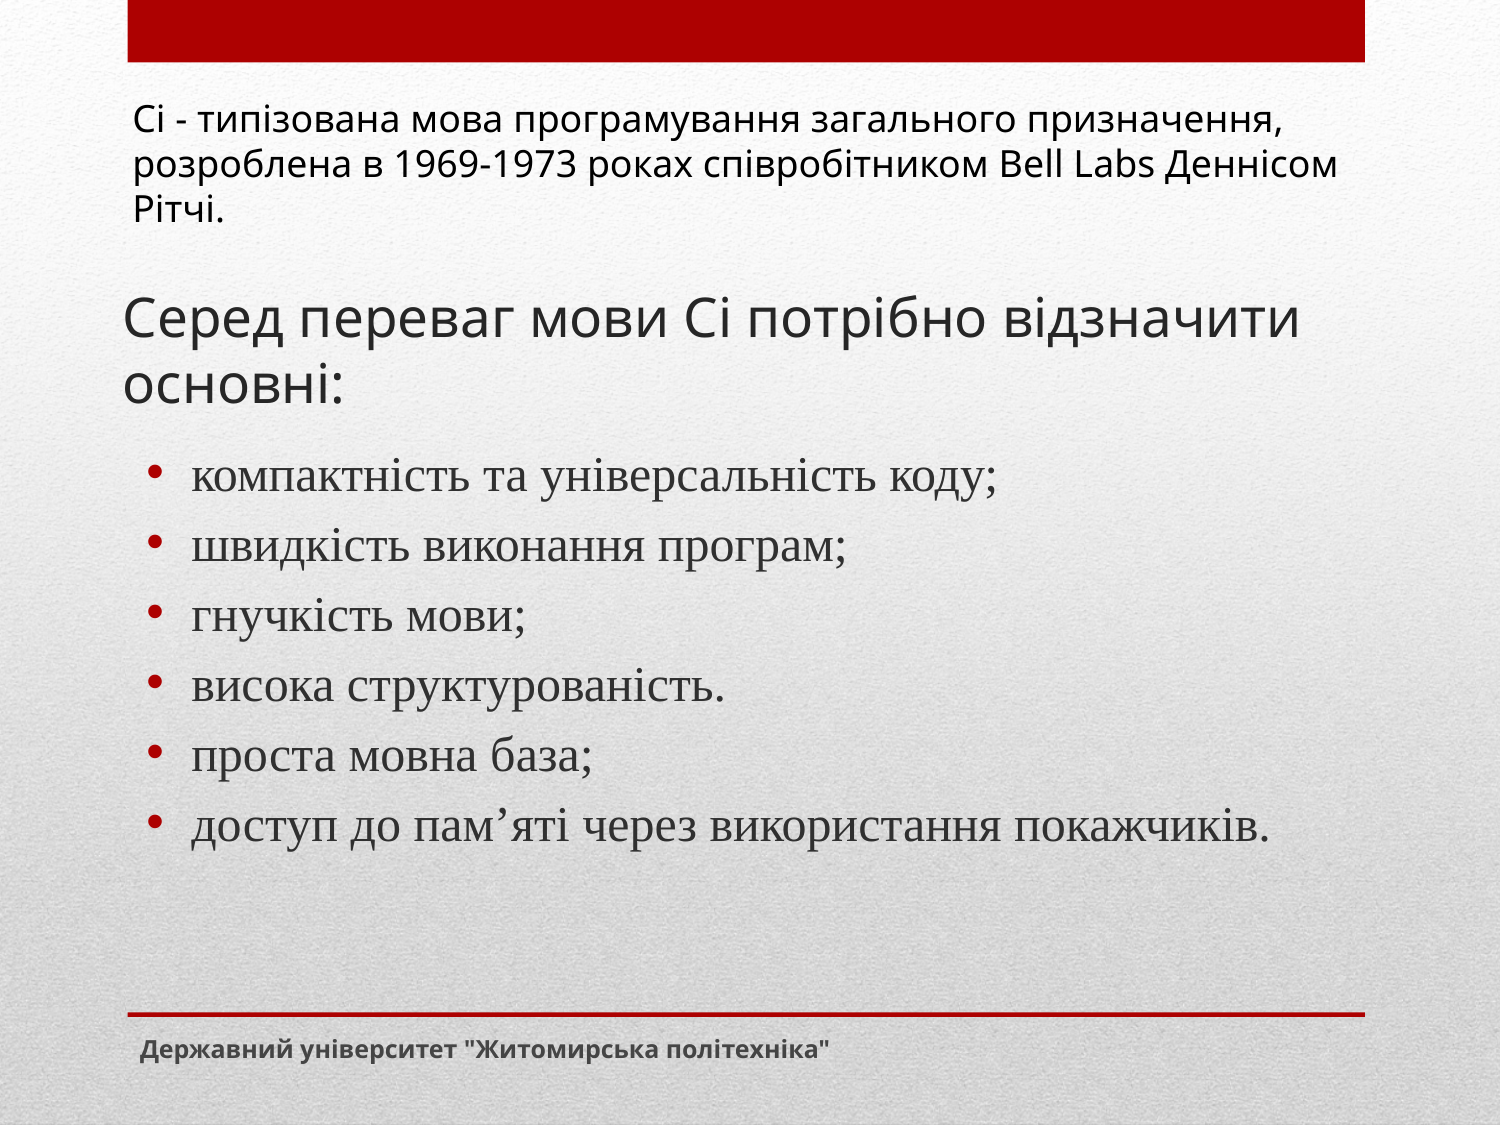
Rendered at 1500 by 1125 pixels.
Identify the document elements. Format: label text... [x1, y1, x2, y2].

list компактність та універсальність коду; швидкість виконання програм; гнучкість мови; висока структурованість. проста мовна база; доступ до пам’яті через використання покажчиків. [131, 450, 1369, 913]
text_box Сі - типізована мова програмування загального призначення, розроблена в 1969-1973 роках співробітником Bell Labs Деннісом Рітчі. [117, 87, 1360, 238]
footer Державний університет "Житомирська політехніка" [125, 1018, 925, 1079]
title Серед переваг мови Сі потрібно відзначити основні: [108, 275, 1384, 537]
